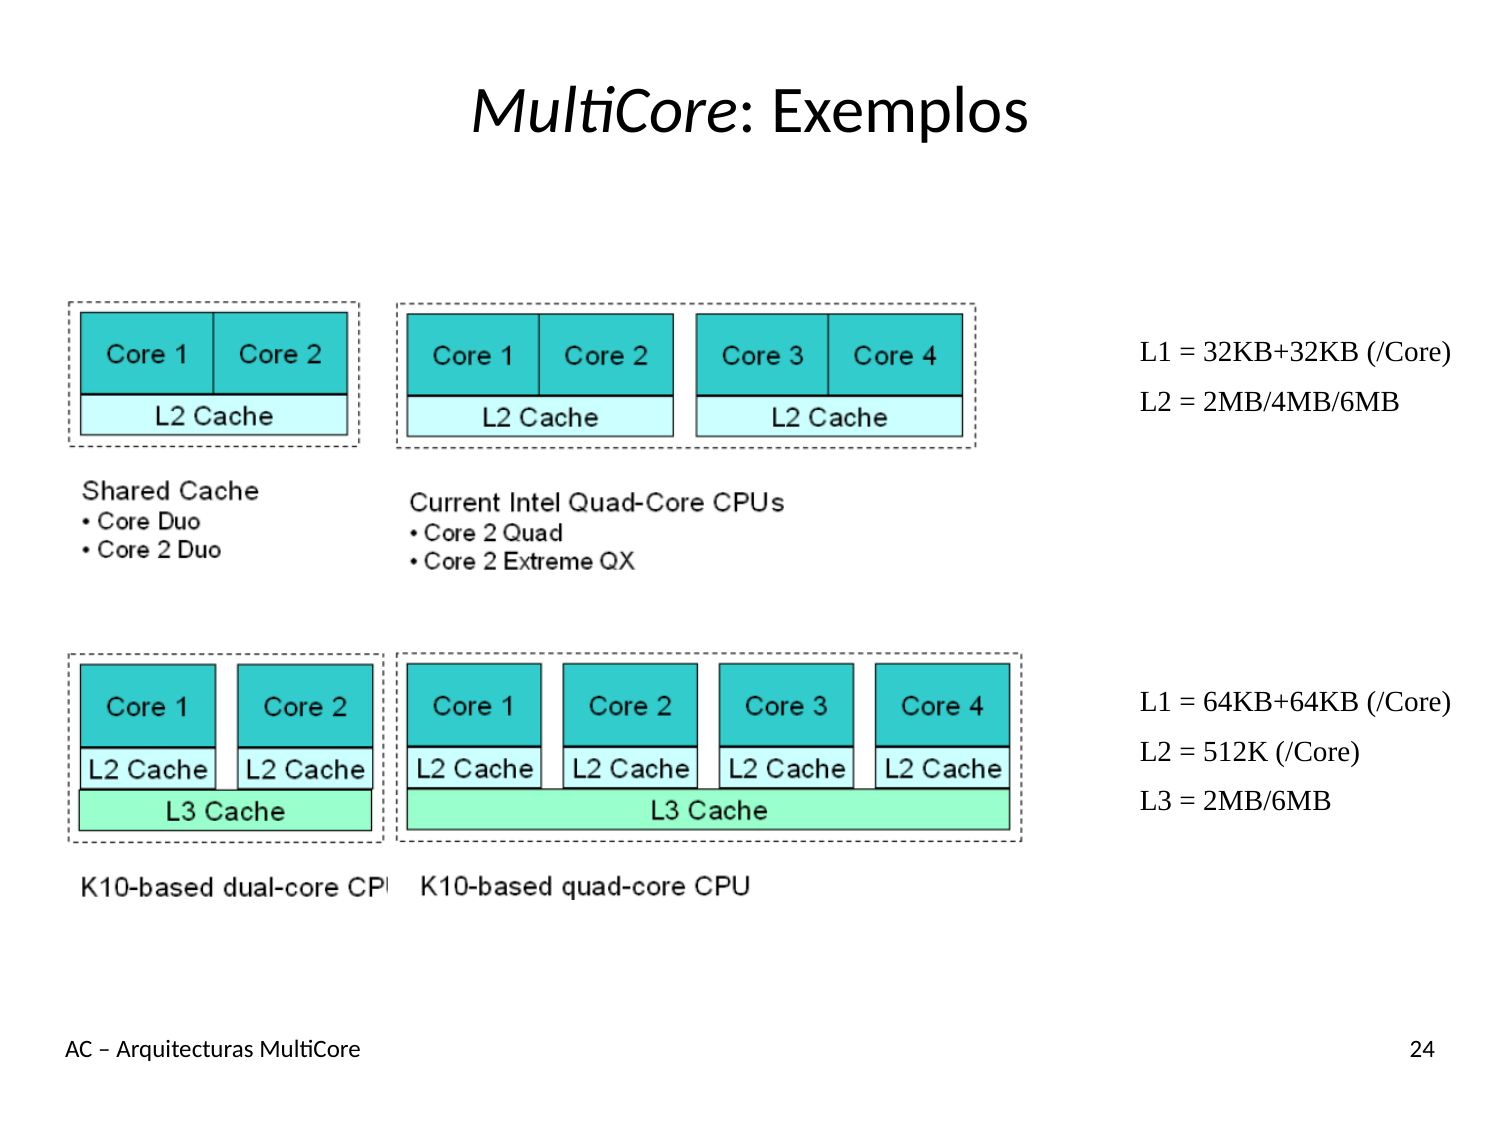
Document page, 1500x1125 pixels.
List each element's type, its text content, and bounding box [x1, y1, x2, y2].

picture [62, 649, 1025, 907]
title MultiCore: Exemplos [50, 37, 1450, 175]
text_box L1 = 32KB+32KB (/Core) L2 = 2MB/4MB/6MB [1125, 324, 1468, 425]
slide_number 24 [1249, 1024, 1451, 1101]
text_box L1 = 64KB+64KB (/Core) L2 = 512K (/Core) L3 = 2MB/6MB [1125, 674, 1468, 824]
picture [62, 299, 362, 569]
picture [387, 298, 985, 576]
slide_number AC – Arquitecturas MultiCore [49, 1024, 1101, 1101]
